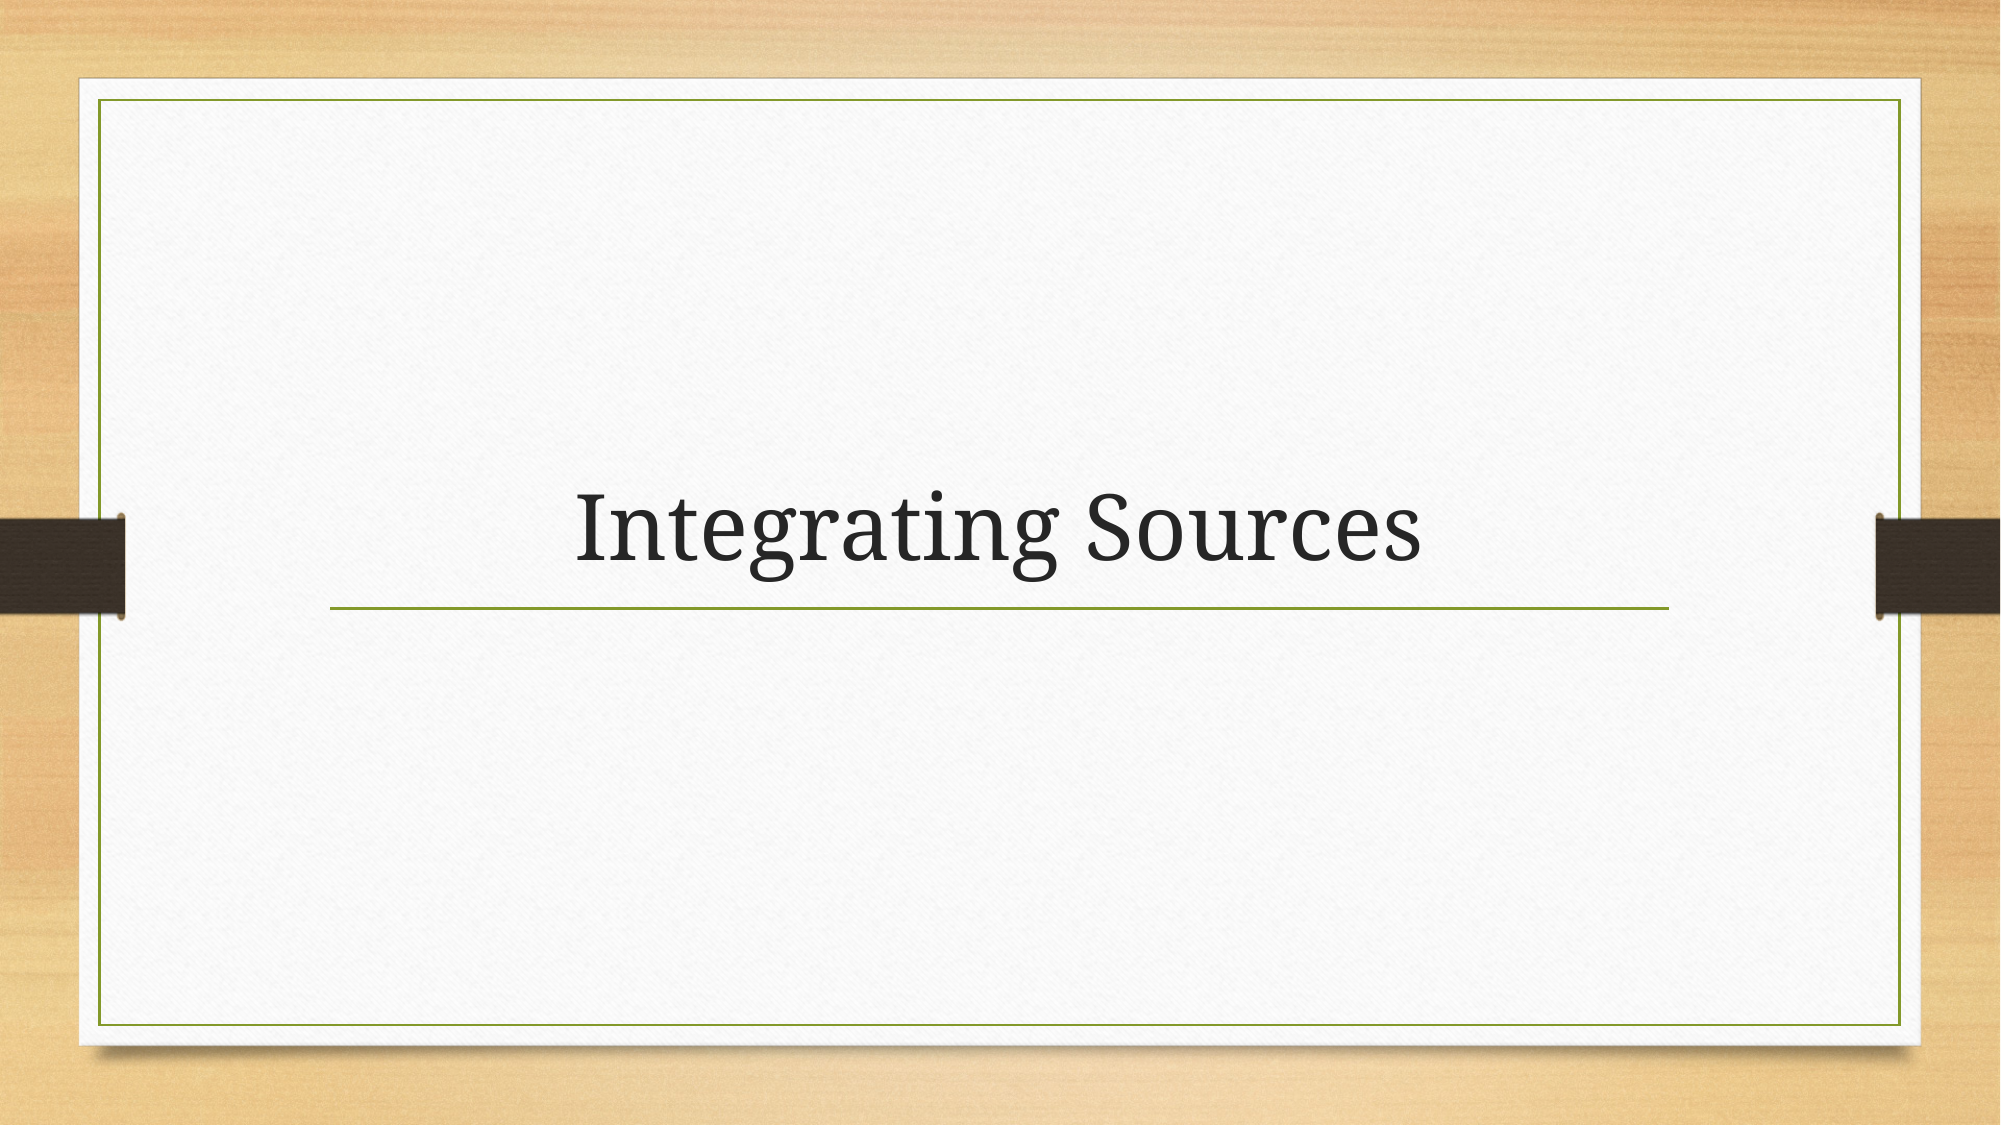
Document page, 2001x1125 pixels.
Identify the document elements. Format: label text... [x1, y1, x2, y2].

picture [0, 0, 2001, 1125]
title Integrating Sources [330, 287, 1669, 587]
